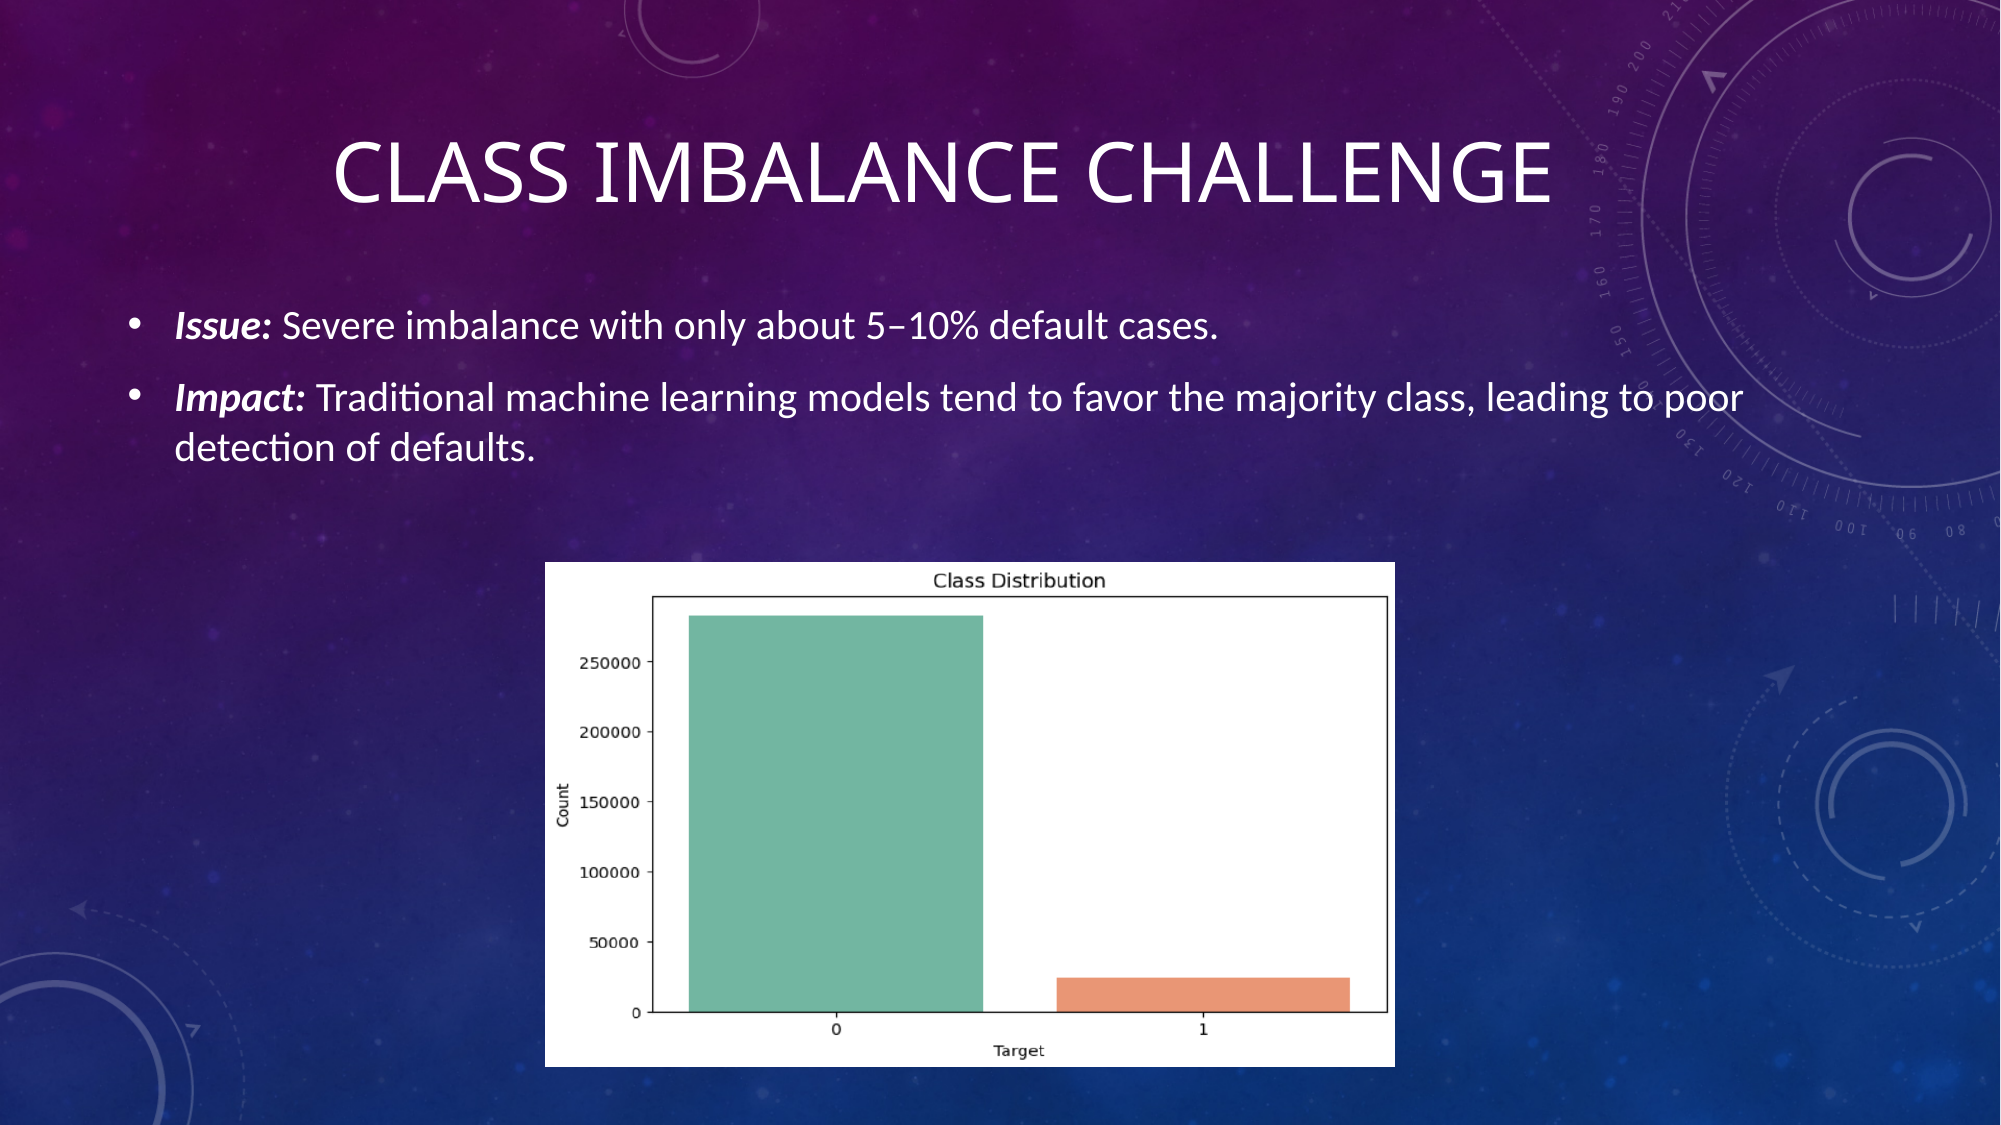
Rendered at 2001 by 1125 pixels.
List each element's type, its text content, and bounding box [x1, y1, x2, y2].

list Issue: Severe imbalance with only about 5–10% default cases. Impact: Traditional machine learning models tend to favor the majority class, leading to poor detection of defaults. [112, 238, 1775, 530]
title Class Imbalance Challenge [112, 99, 1775, 238]
picture [0, 0, 2001, 1125]
